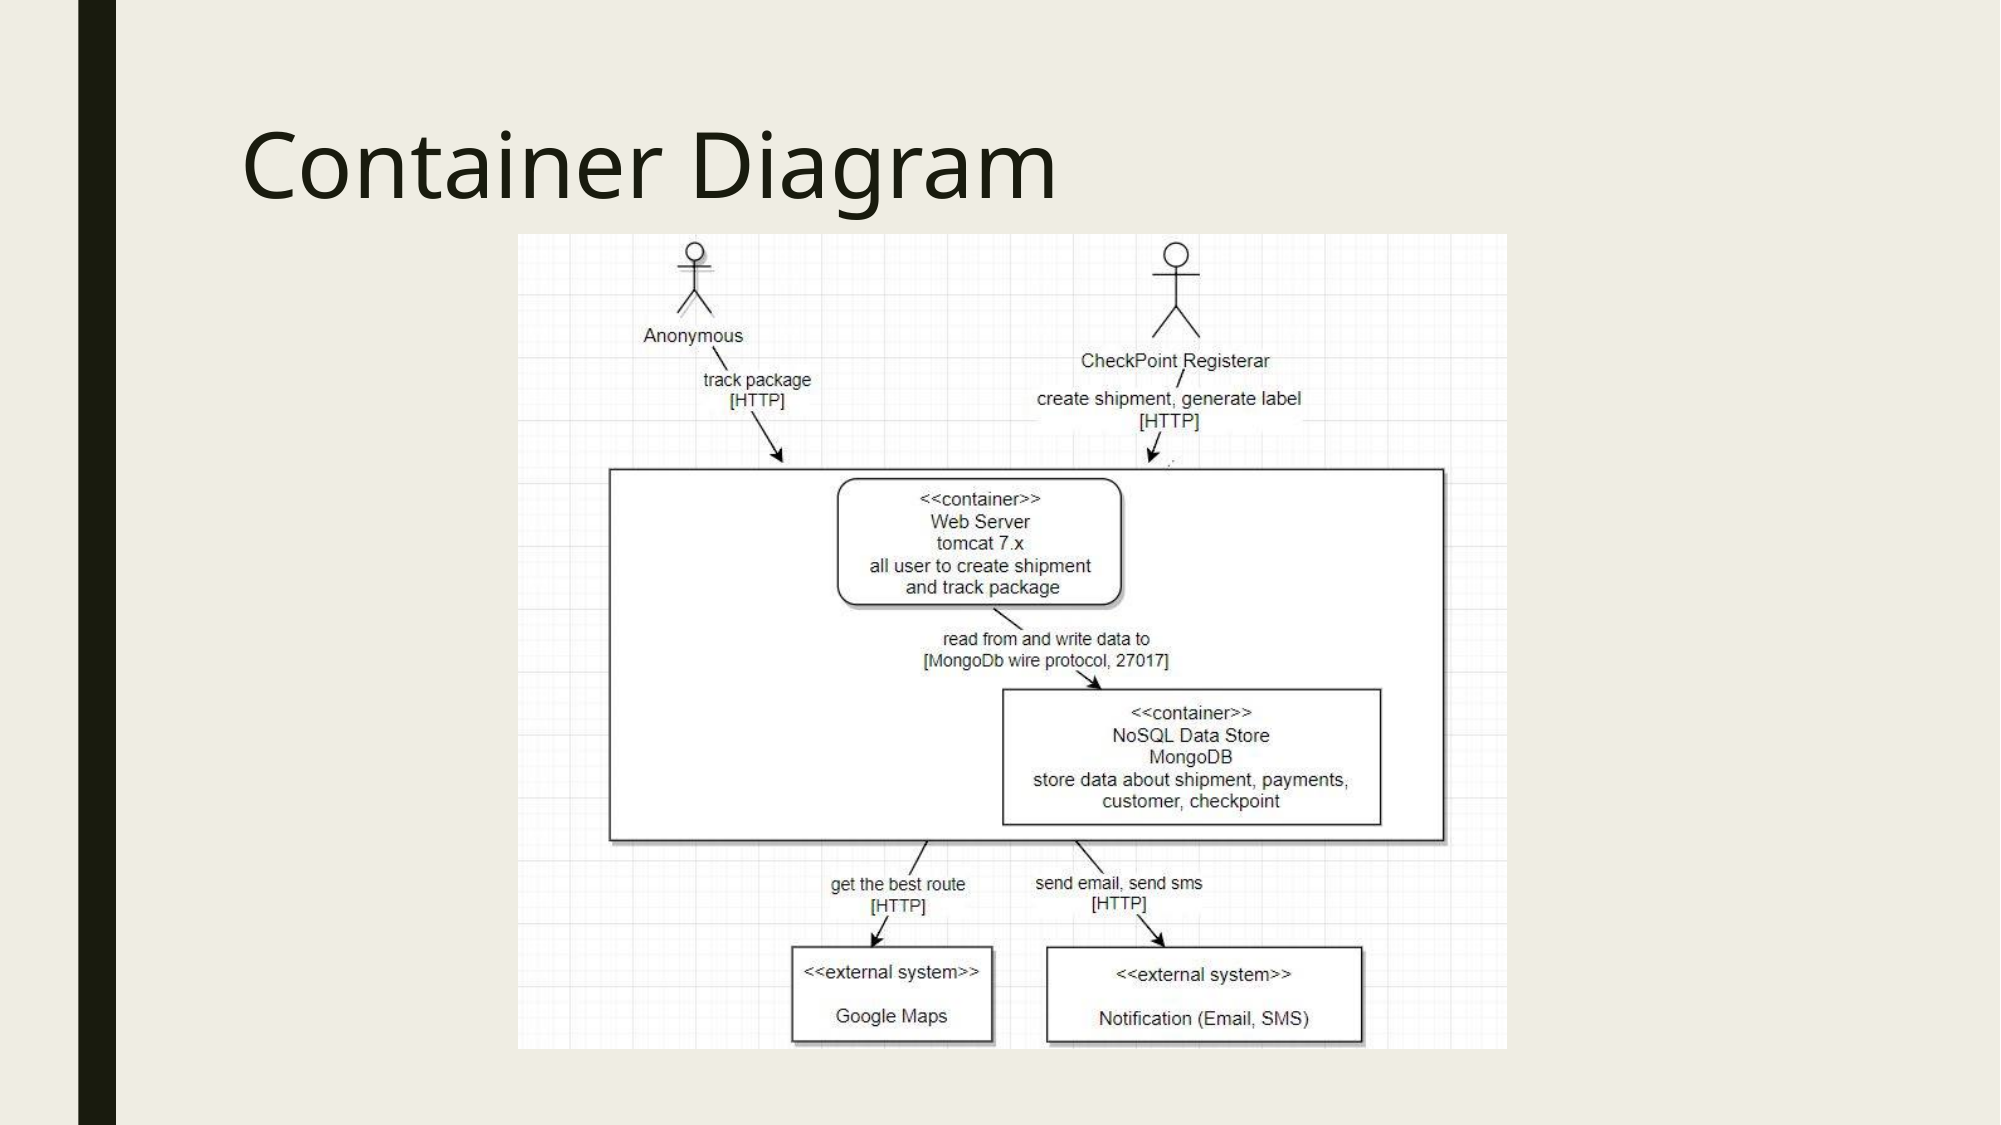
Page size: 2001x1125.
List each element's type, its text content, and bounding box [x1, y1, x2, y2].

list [518, 234, 1507, 1050]
title Container Diagram [225, 112, 1800, 357]
